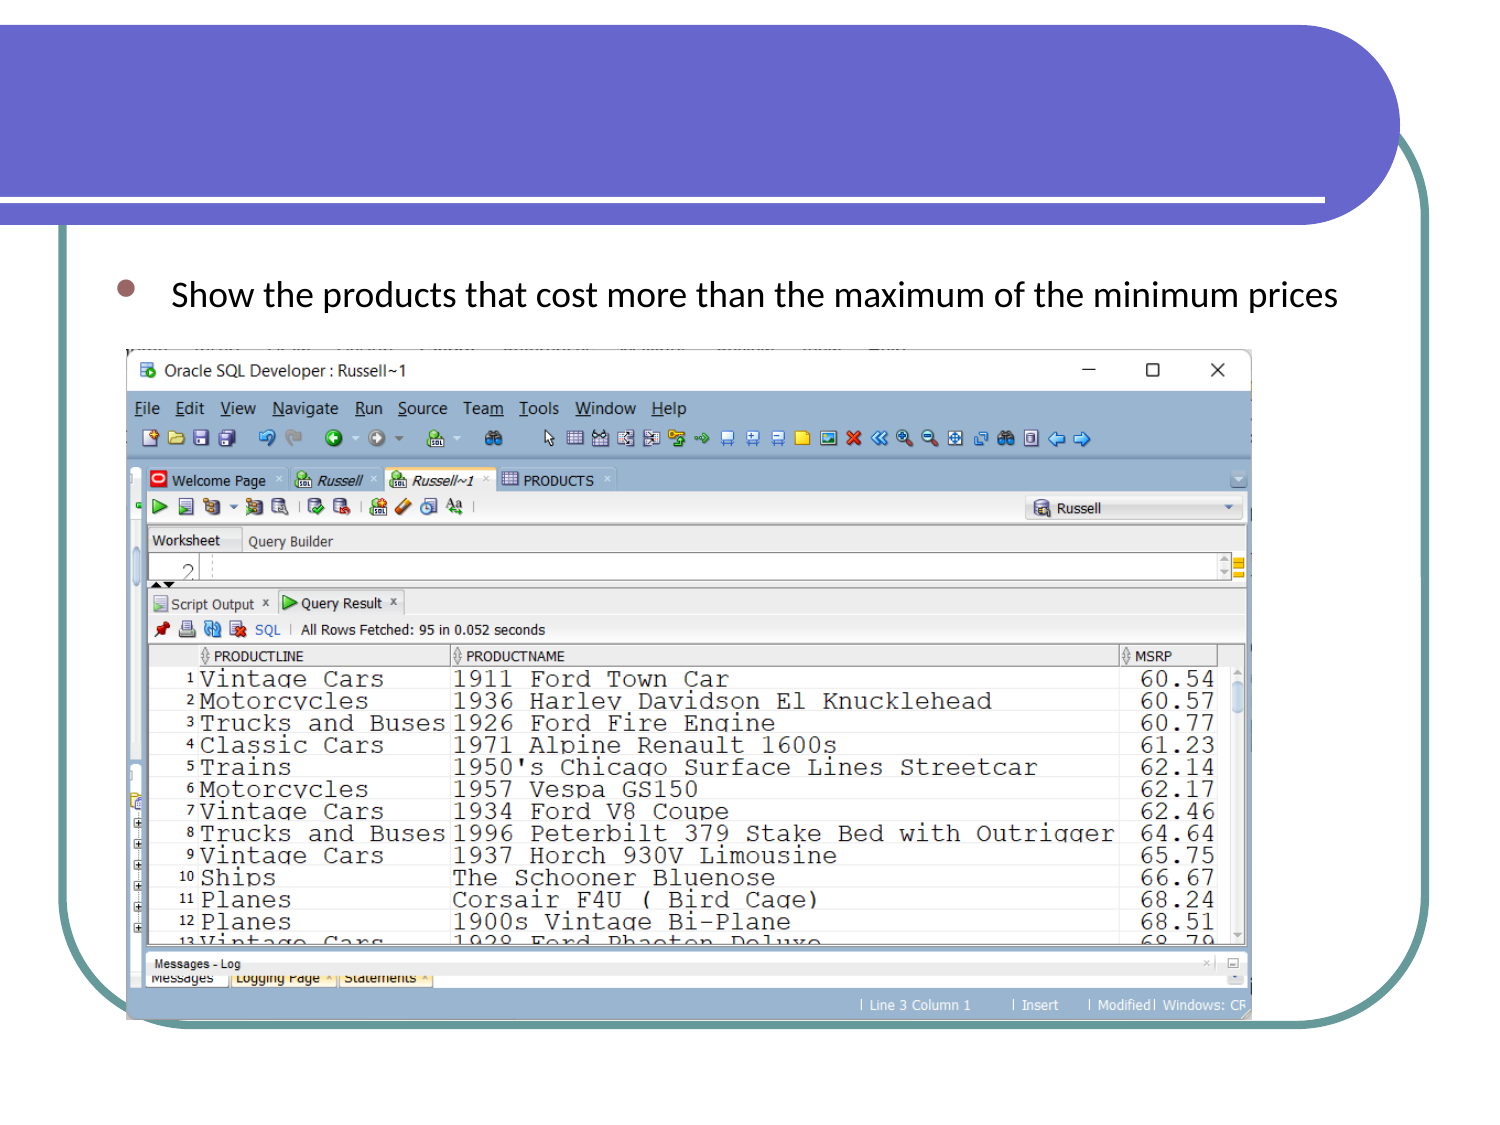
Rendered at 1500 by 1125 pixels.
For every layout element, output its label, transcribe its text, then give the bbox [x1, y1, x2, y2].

list Show the products that cost more than the maximum of the minimum prices [99, 262, 1400, 988]
picture [126, 349, 1253, 1020]
